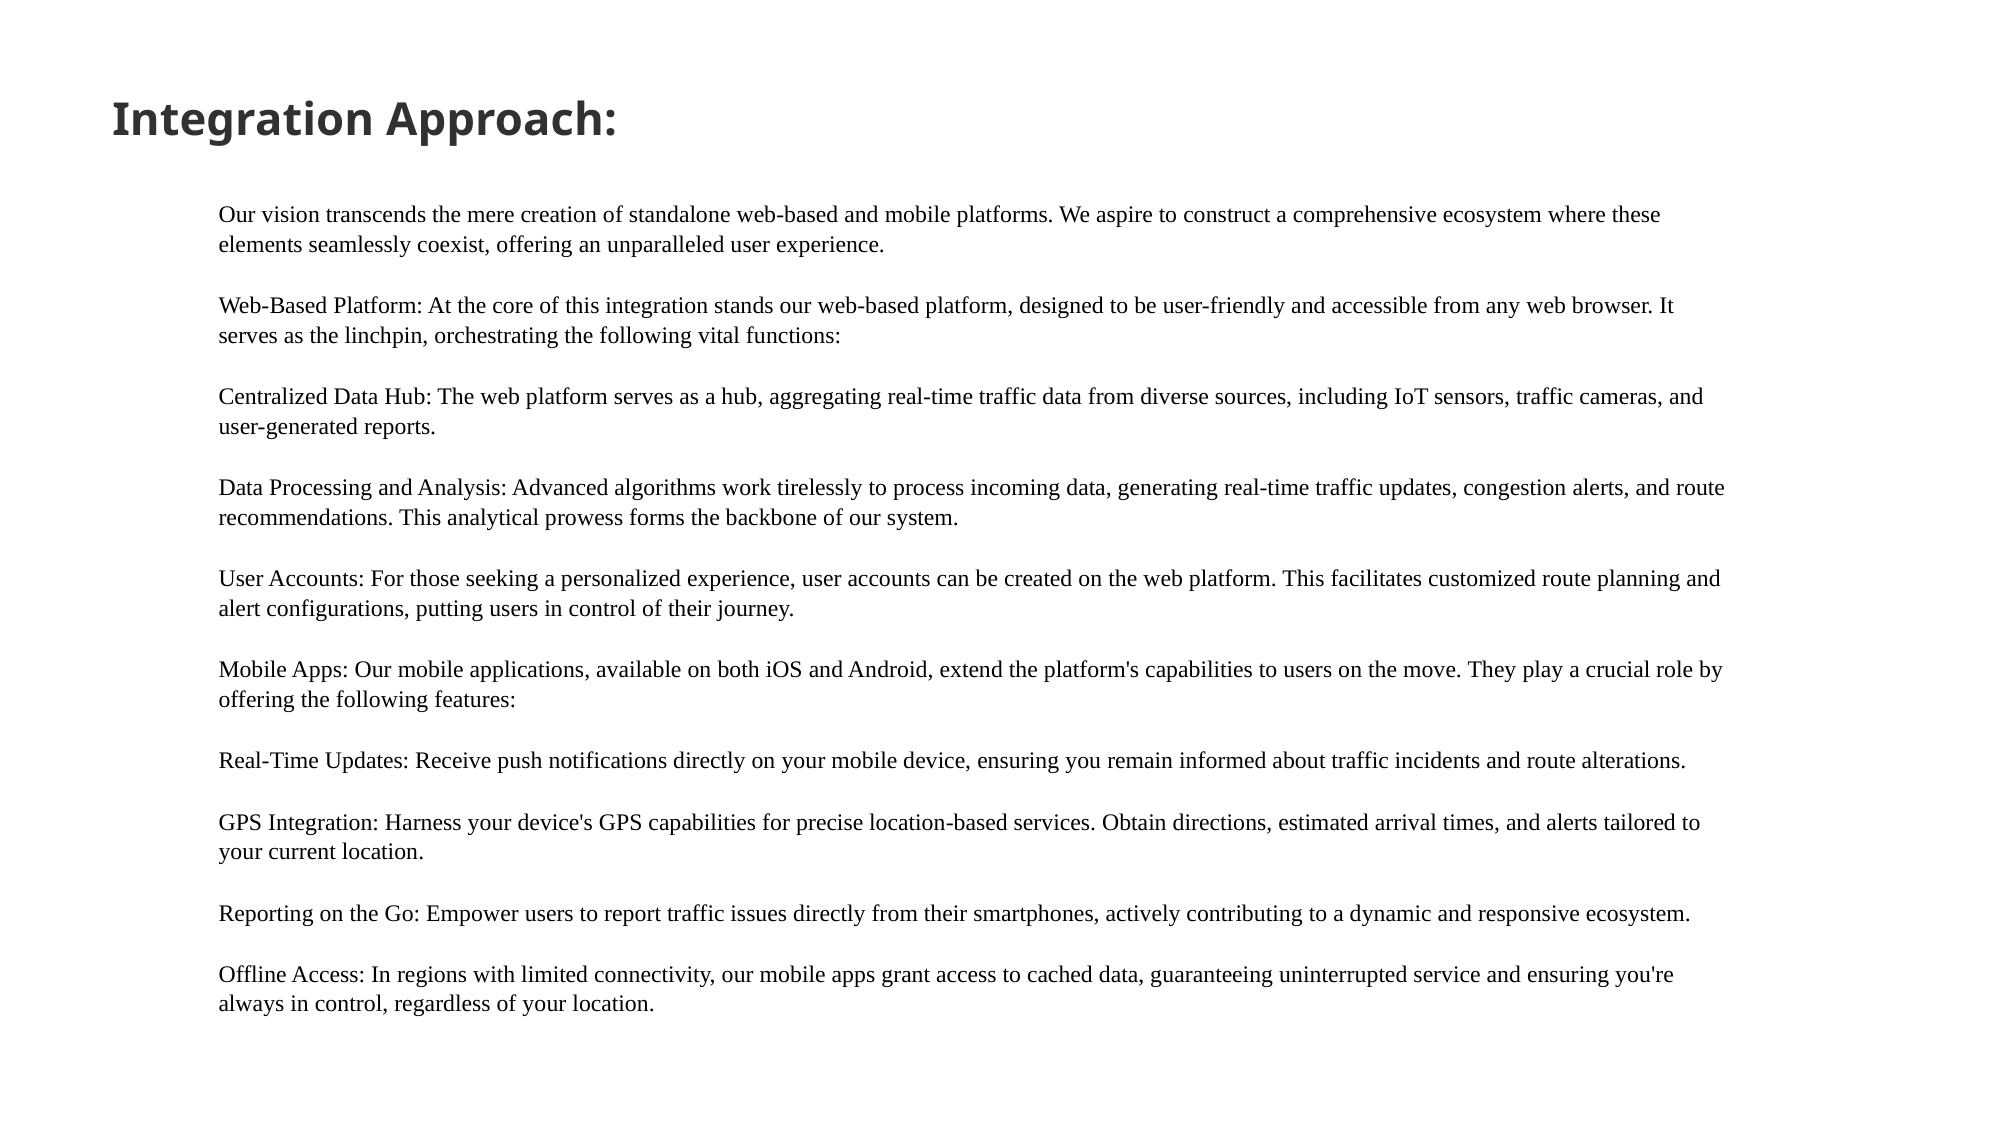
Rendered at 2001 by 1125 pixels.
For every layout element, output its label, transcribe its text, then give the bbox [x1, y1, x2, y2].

title Integration Approach: [97, 88, 1504, 153]
subtitle Our vision transcends the mere creation of standalone web-based and mobile platforms. We aspire to construct a comprehensive ecosystem where these elements seamlessly coexist, offering an unparalleled user experience. Web-Based Platform: At the core of this integration stands our web-based platform, designed to be user-friendly and accessible from any web browser. It serves as the linchpin, orchestrating the following vital functions: Centralized Data Hub: The web platform serves as a hub, aggregating real-time traffic data from diverse sources, including IoT sensors, traffic cameras, and user-generated reports. Data Processing and Analysis: Advanced algorithms work tirelessly to process incoming data, generating real-time traffic updates, congestion alerts, and route recommendations. This analytical prowess forms the backbone of our system. User Accounts: For those seeking a personalized experience, user accounts can be created on the web platform. This facilitates customized route planning and alert configurations, putting users in control of their journey. Mobile Apps: Our mobile applications, available on both iOS and Android, extend the platform's capabilities to users on the move. They play a crucial role by offering the following features: Real-Time Updates: Receive push notifications directly on your mobile device, ensuring you remain informed about traffic incidents and route alterations. GPS Integration: Harness your device's GPS capabilities for precise location-based services. Obtain directions, estimated arrival times, and alerts tailored to your current location. Reporting on the Go: Empower users to report traffic issues directly from their smartphones, actively contributing to a dynamic and responsive ecosystem. Offline Access: In regions with limited connectivity, our mobile apps grant access to cached data, guaranteeing uninterrupted service and ensuring you're always in control, regardless of your location. [203, 190, 1750, 863]
